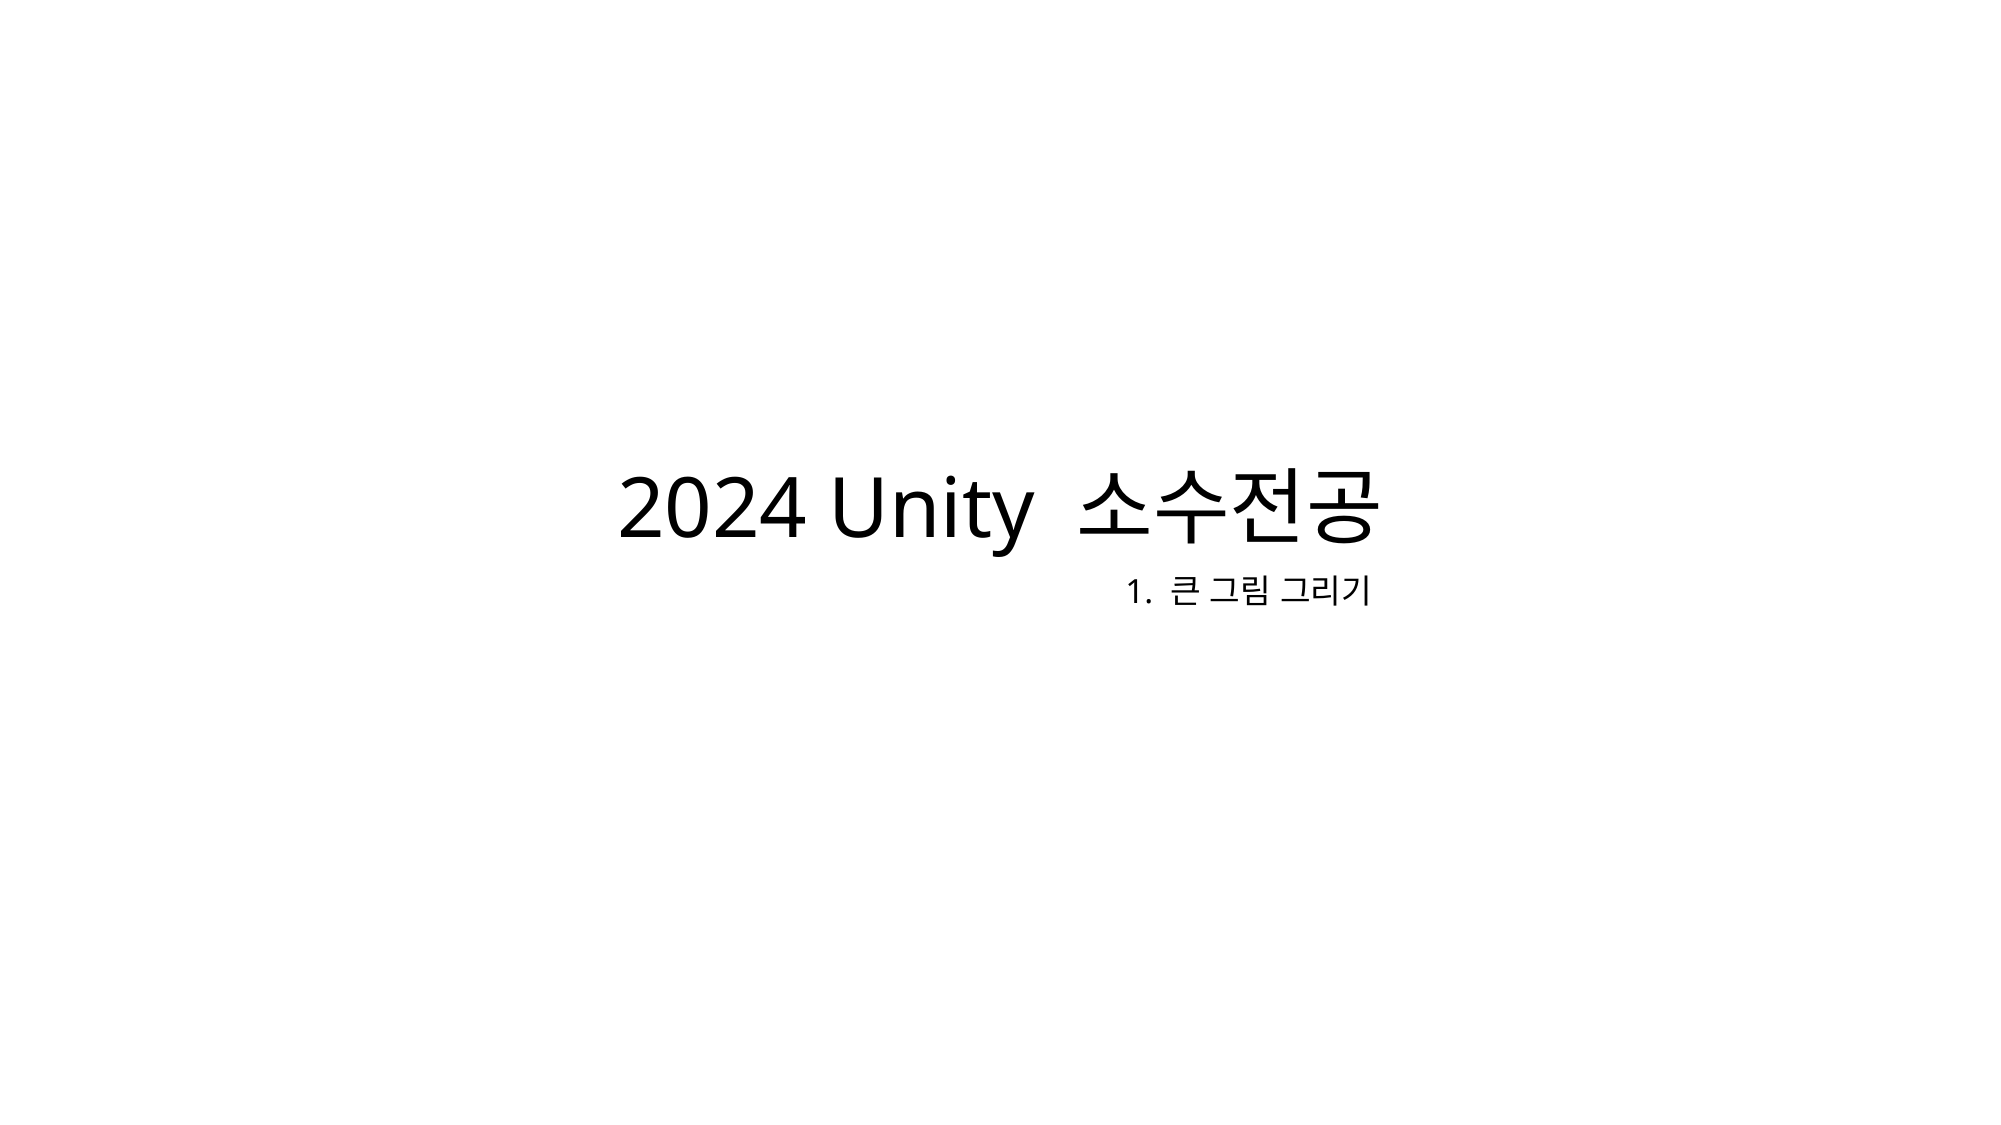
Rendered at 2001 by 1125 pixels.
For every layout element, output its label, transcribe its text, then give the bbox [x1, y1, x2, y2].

text_box 1. 큰 그림 그리기 [1110, 562, 1387, 618]
text_box 2024 Unity 소수전공 [602, 446, 1398, 562]
